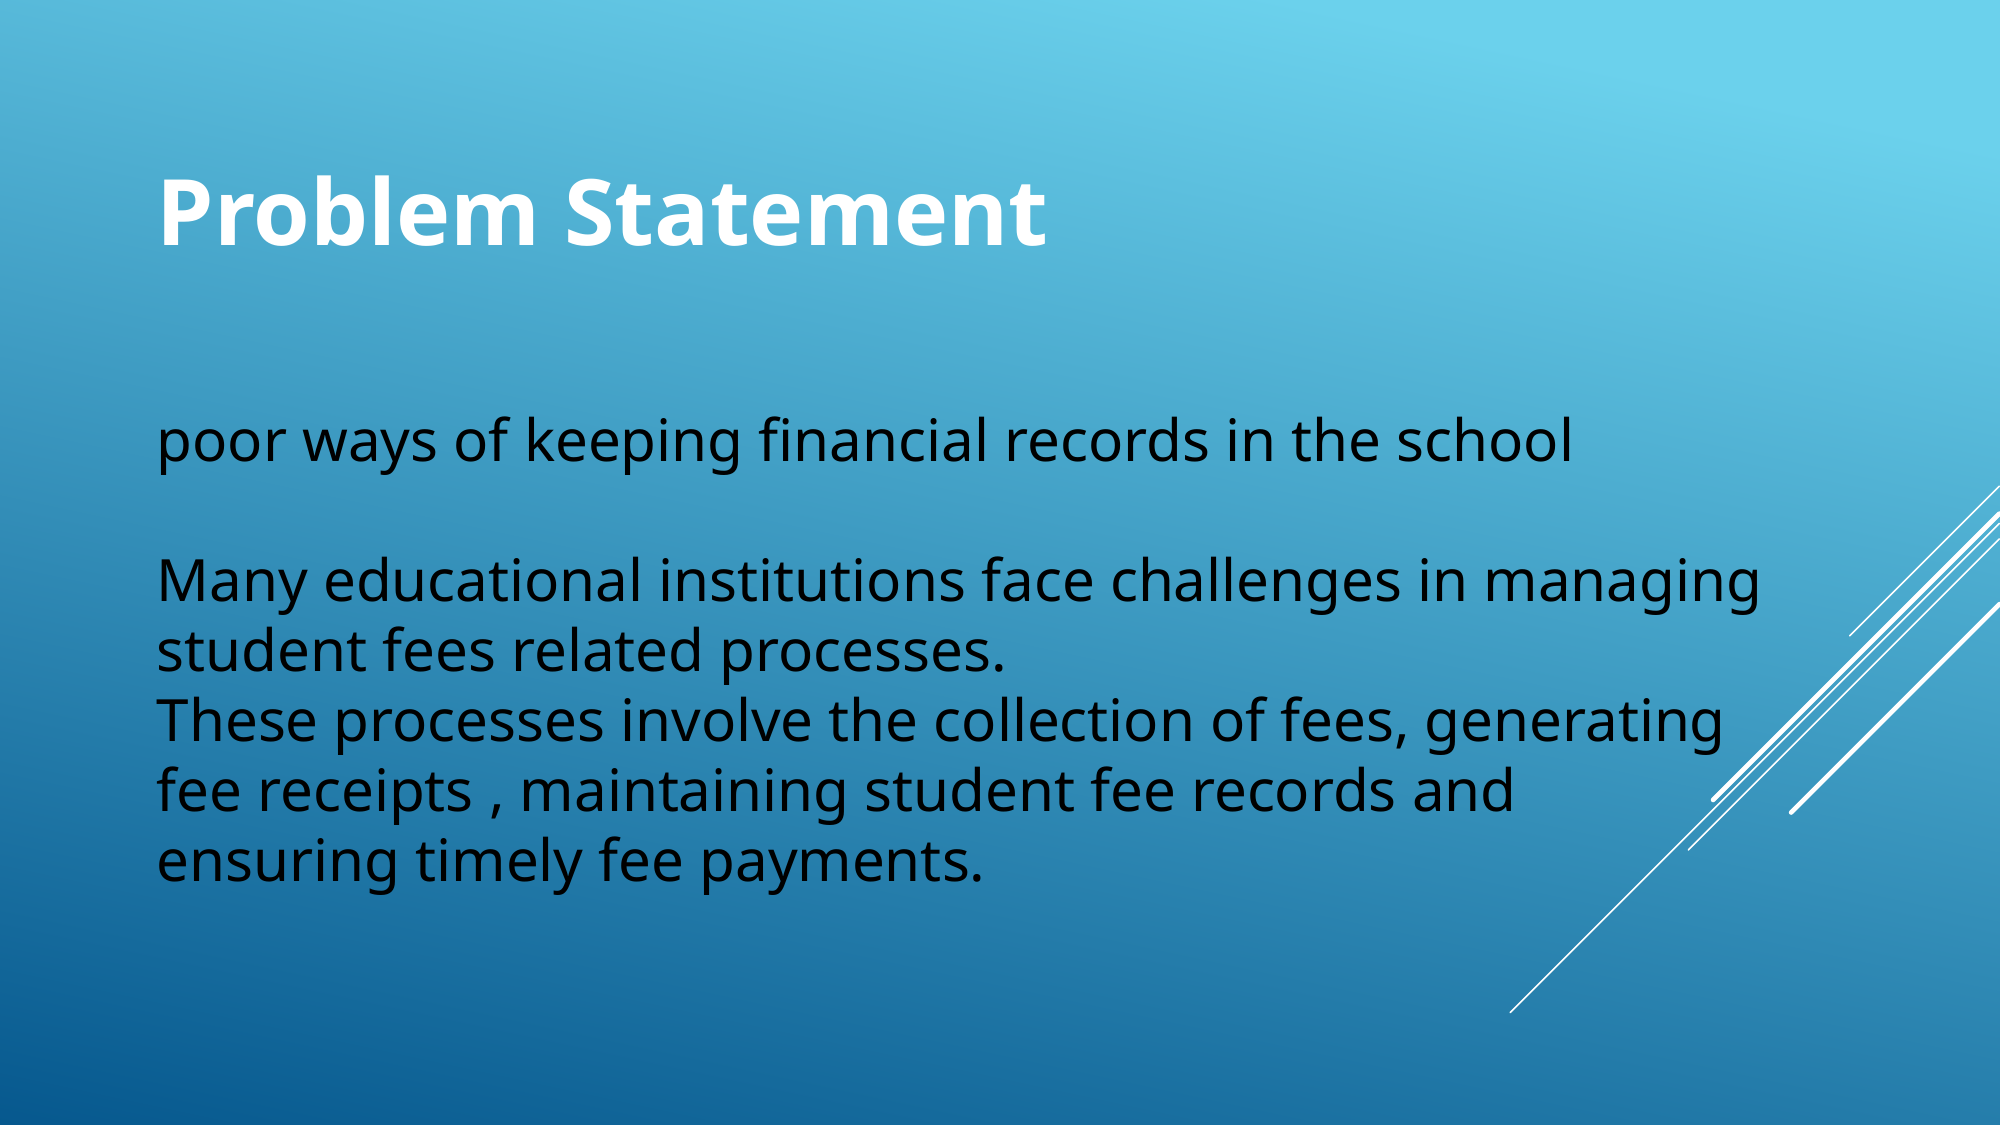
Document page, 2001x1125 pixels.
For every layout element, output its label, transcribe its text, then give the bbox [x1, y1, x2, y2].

text_box Problem Statement poor ways of keeping financial records in the school Many educational institutions face challenges in managing student fees related processes. These processes involve the collection of fees, generating fee receipts , maintaining student fee records and ensuring timely fee payments. [142, 145, 1787, 901]
